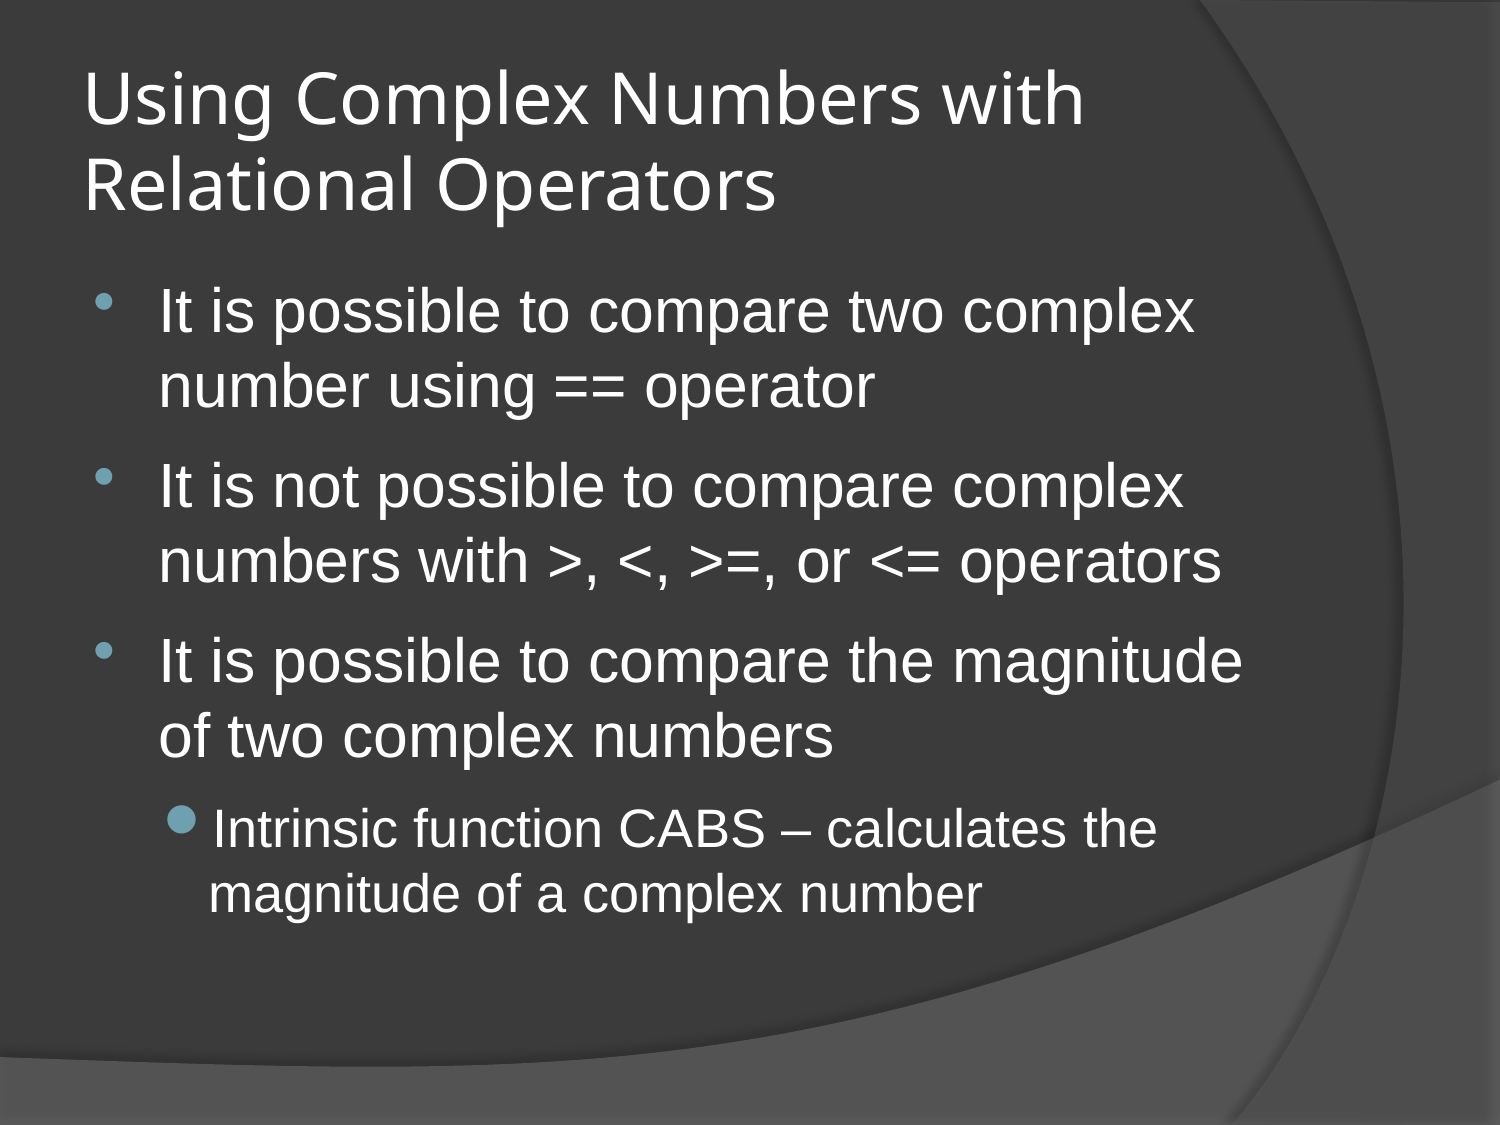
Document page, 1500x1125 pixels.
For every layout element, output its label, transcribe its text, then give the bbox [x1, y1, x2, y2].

list It is possible to compare two complex number using == operator It is not possible to compare complex numbers with >, <, >=, or <= operators It is possible to compare the magnitude of two complex numbers Intrinsic function CABS – calculates the magnitude of a complex number [75, 262, 1300, 1005]
title Using Complex Numbers with Relational Operators [75, 45, 1300, 233]
